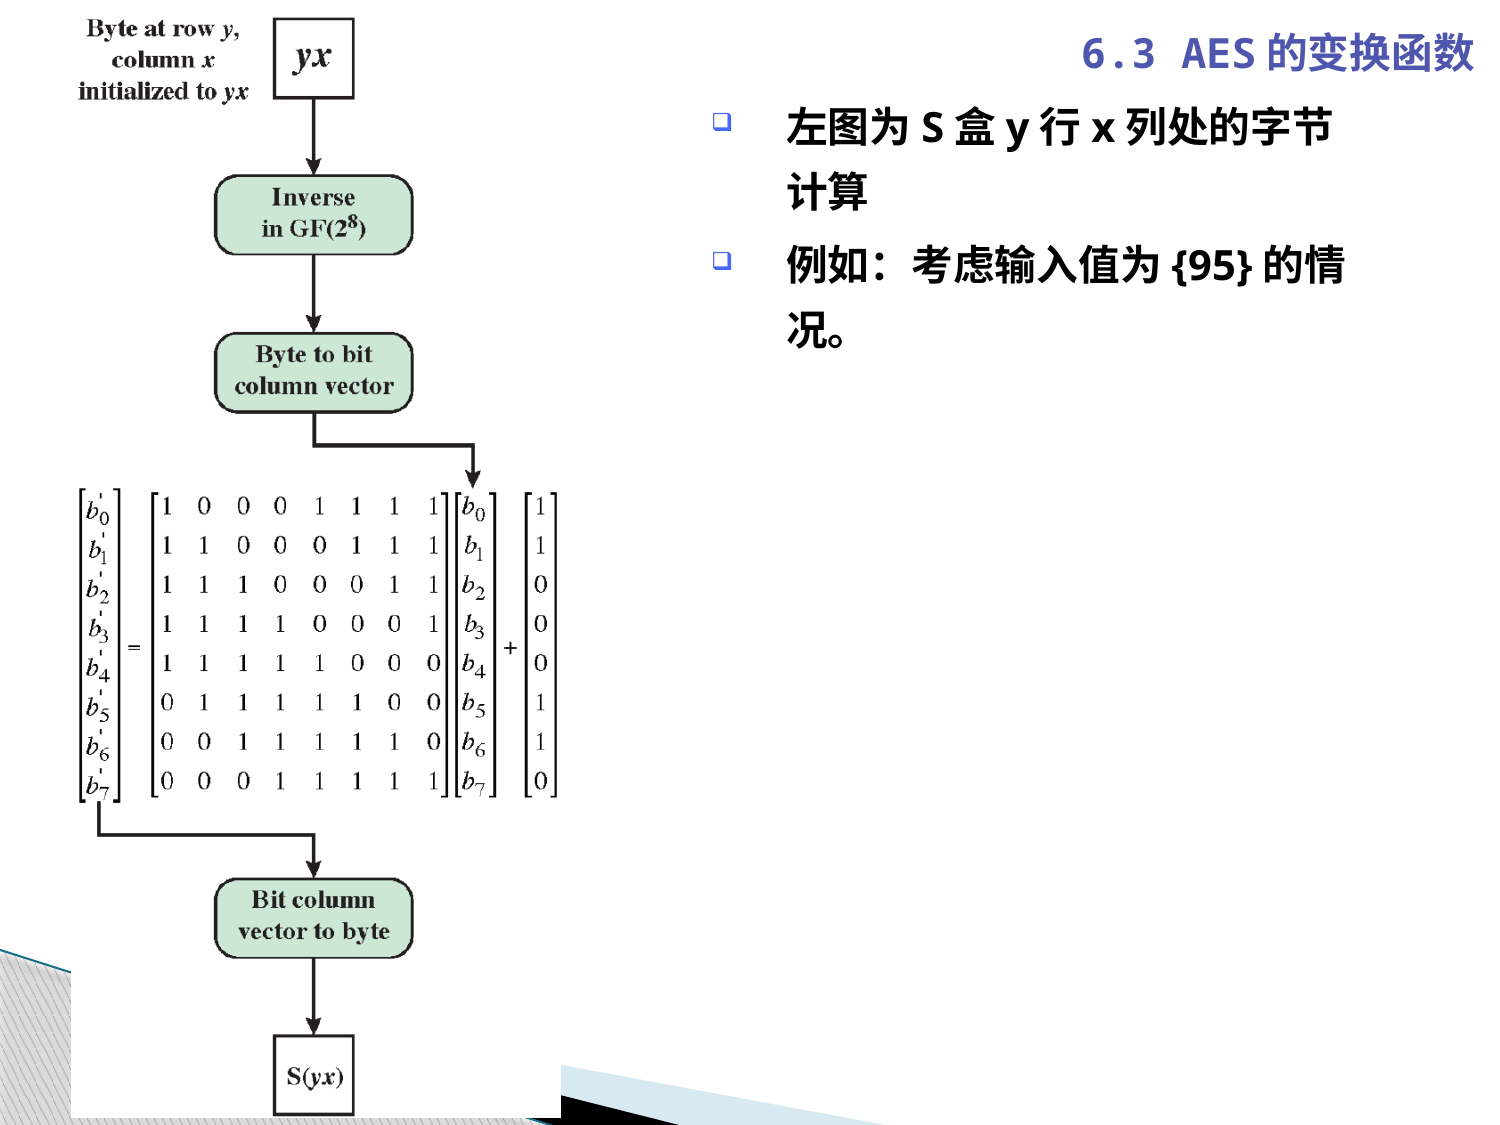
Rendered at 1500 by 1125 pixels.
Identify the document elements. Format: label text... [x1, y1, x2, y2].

text_box 6.3 AES的变换函数 [1057, 0, 1499, 104]
list 左图为S盒y行x列处的字节计算 例如：考虑输入值为{95}的情况。 [667, 78, 1366, 988]
picture [71, 13, 562, 1118]
